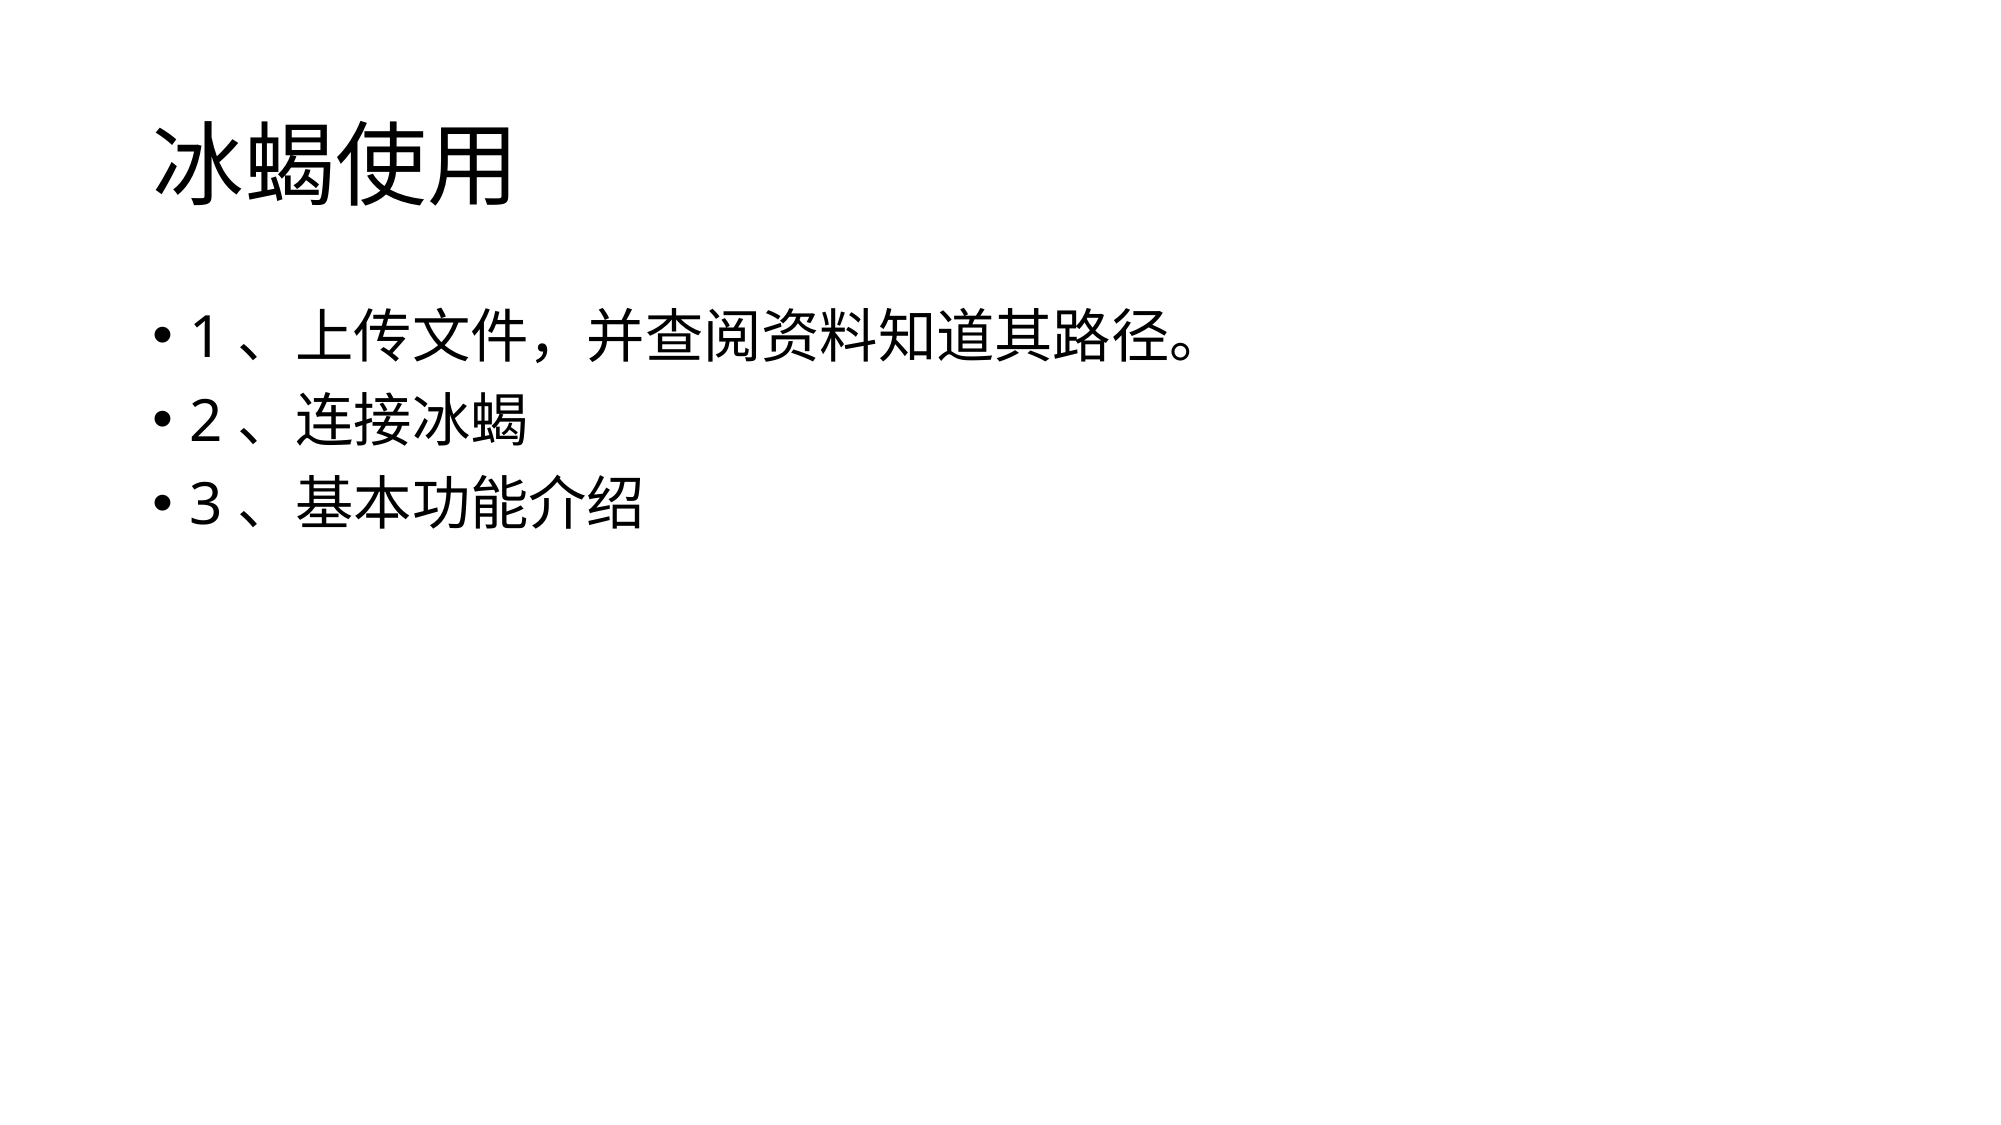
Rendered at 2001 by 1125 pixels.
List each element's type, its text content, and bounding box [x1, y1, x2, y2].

title 冰蝎使用 [137, 59, 1863, 278]
list 1、上传文件，并查阅资料知道其路径。 2、连接冰蝎 3、基本功能介绍 [137, 299, 1863, 1014]
